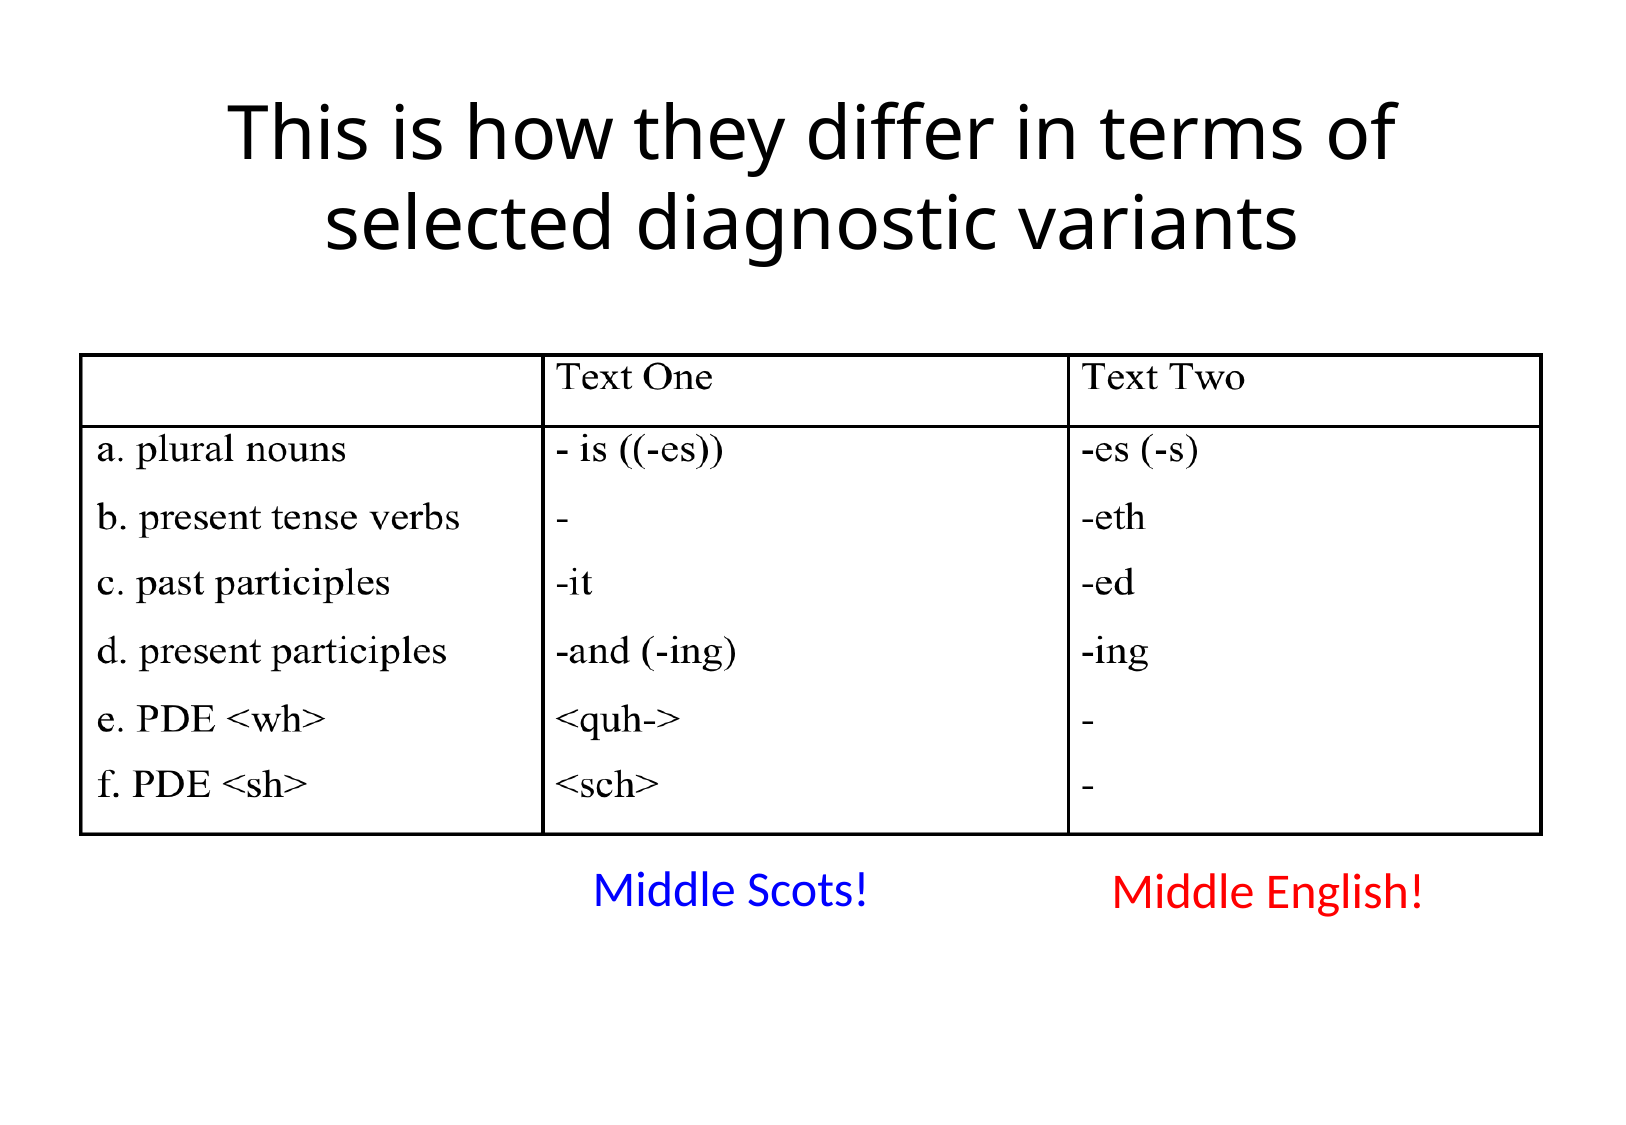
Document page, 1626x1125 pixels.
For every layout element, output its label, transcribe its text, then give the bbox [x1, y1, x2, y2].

text_box Middle Scots! [530, 890, 933, 924]
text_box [68, 352, 1560, 881]
title This is how they differ in terms of selected diagnostic variants [81, 26, 1544, 323]
text_box Middle English! [1067, 890, 1470, 926]
